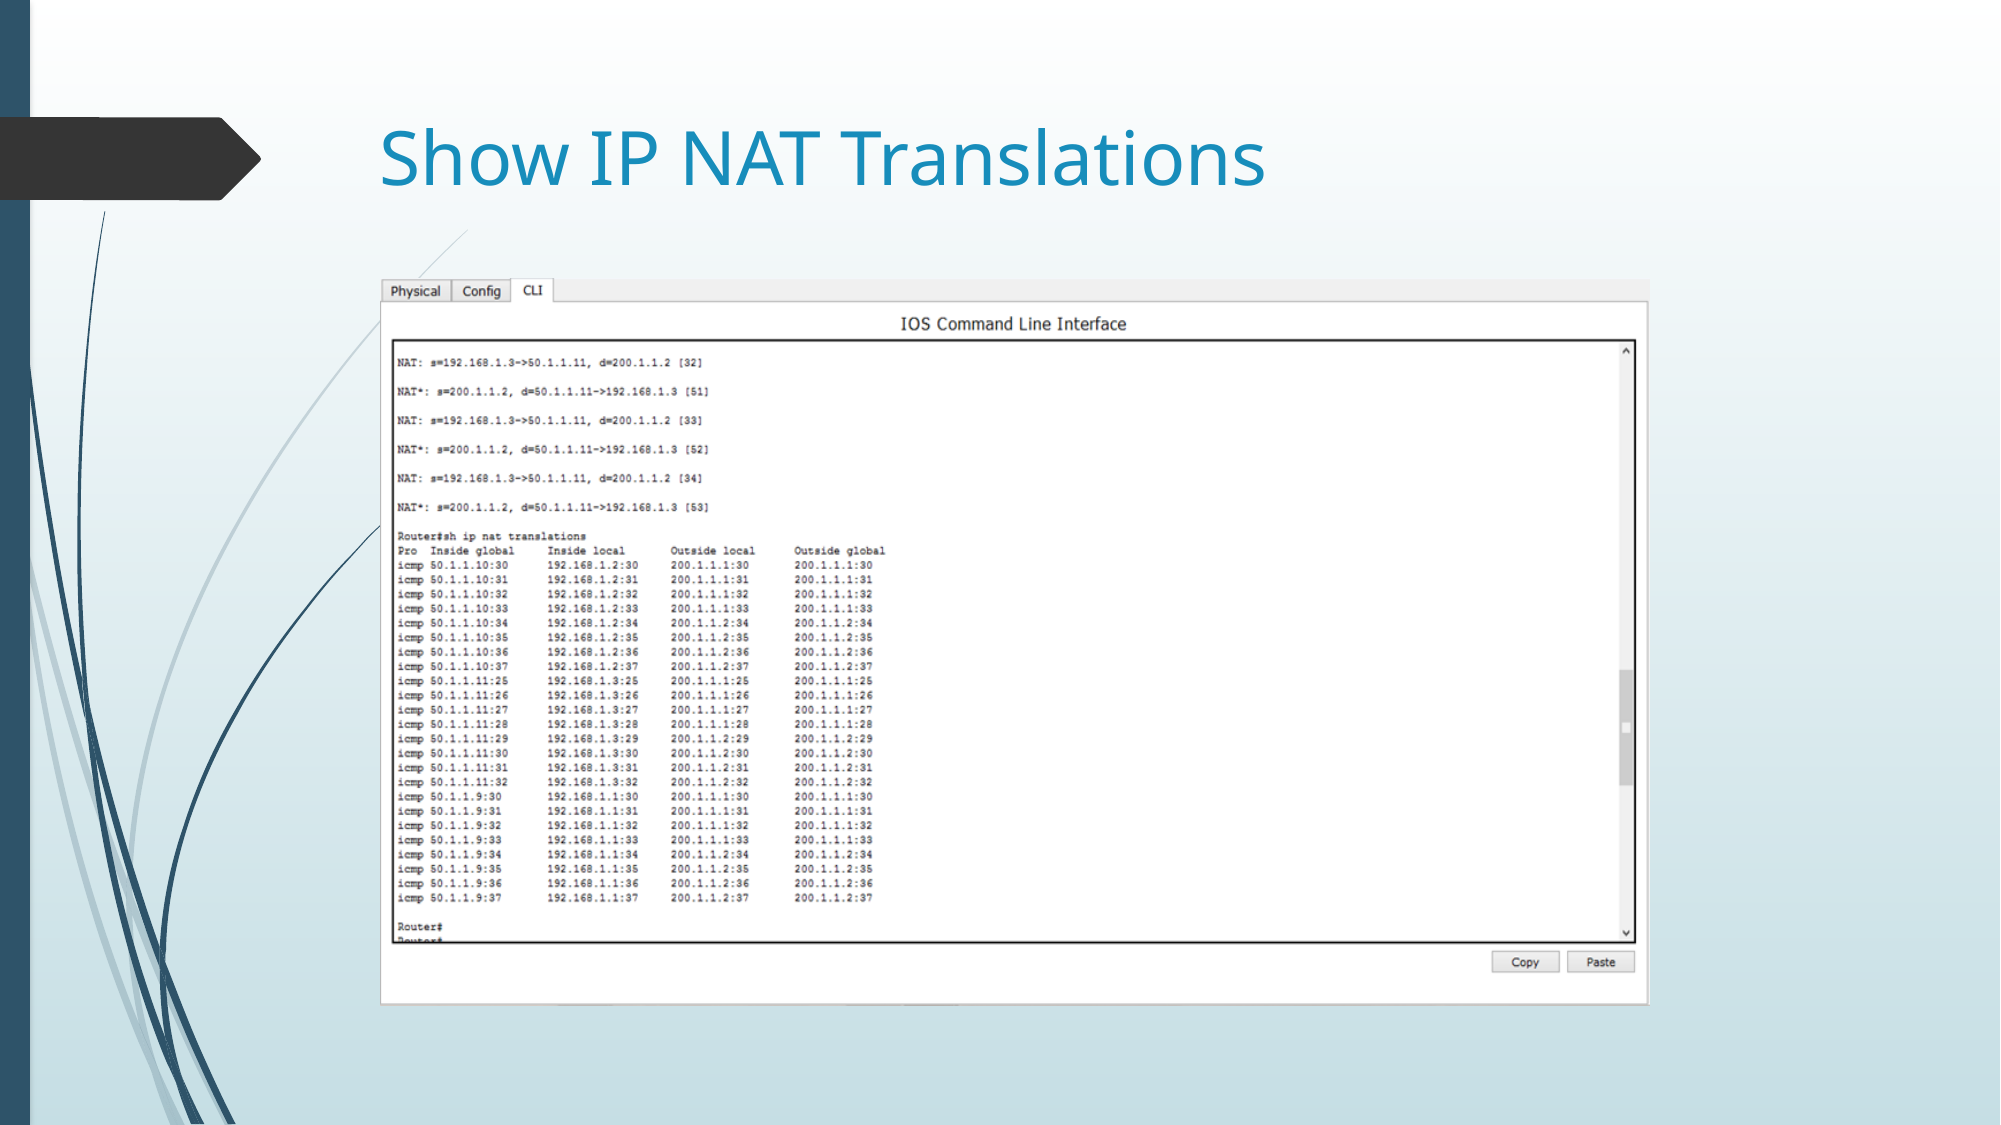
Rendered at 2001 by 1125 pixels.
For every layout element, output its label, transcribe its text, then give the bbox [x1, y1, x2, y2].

title Show IP NAT Translations [364, 102, 1944, 313]
picture [380, 278, 1651, 1006]
